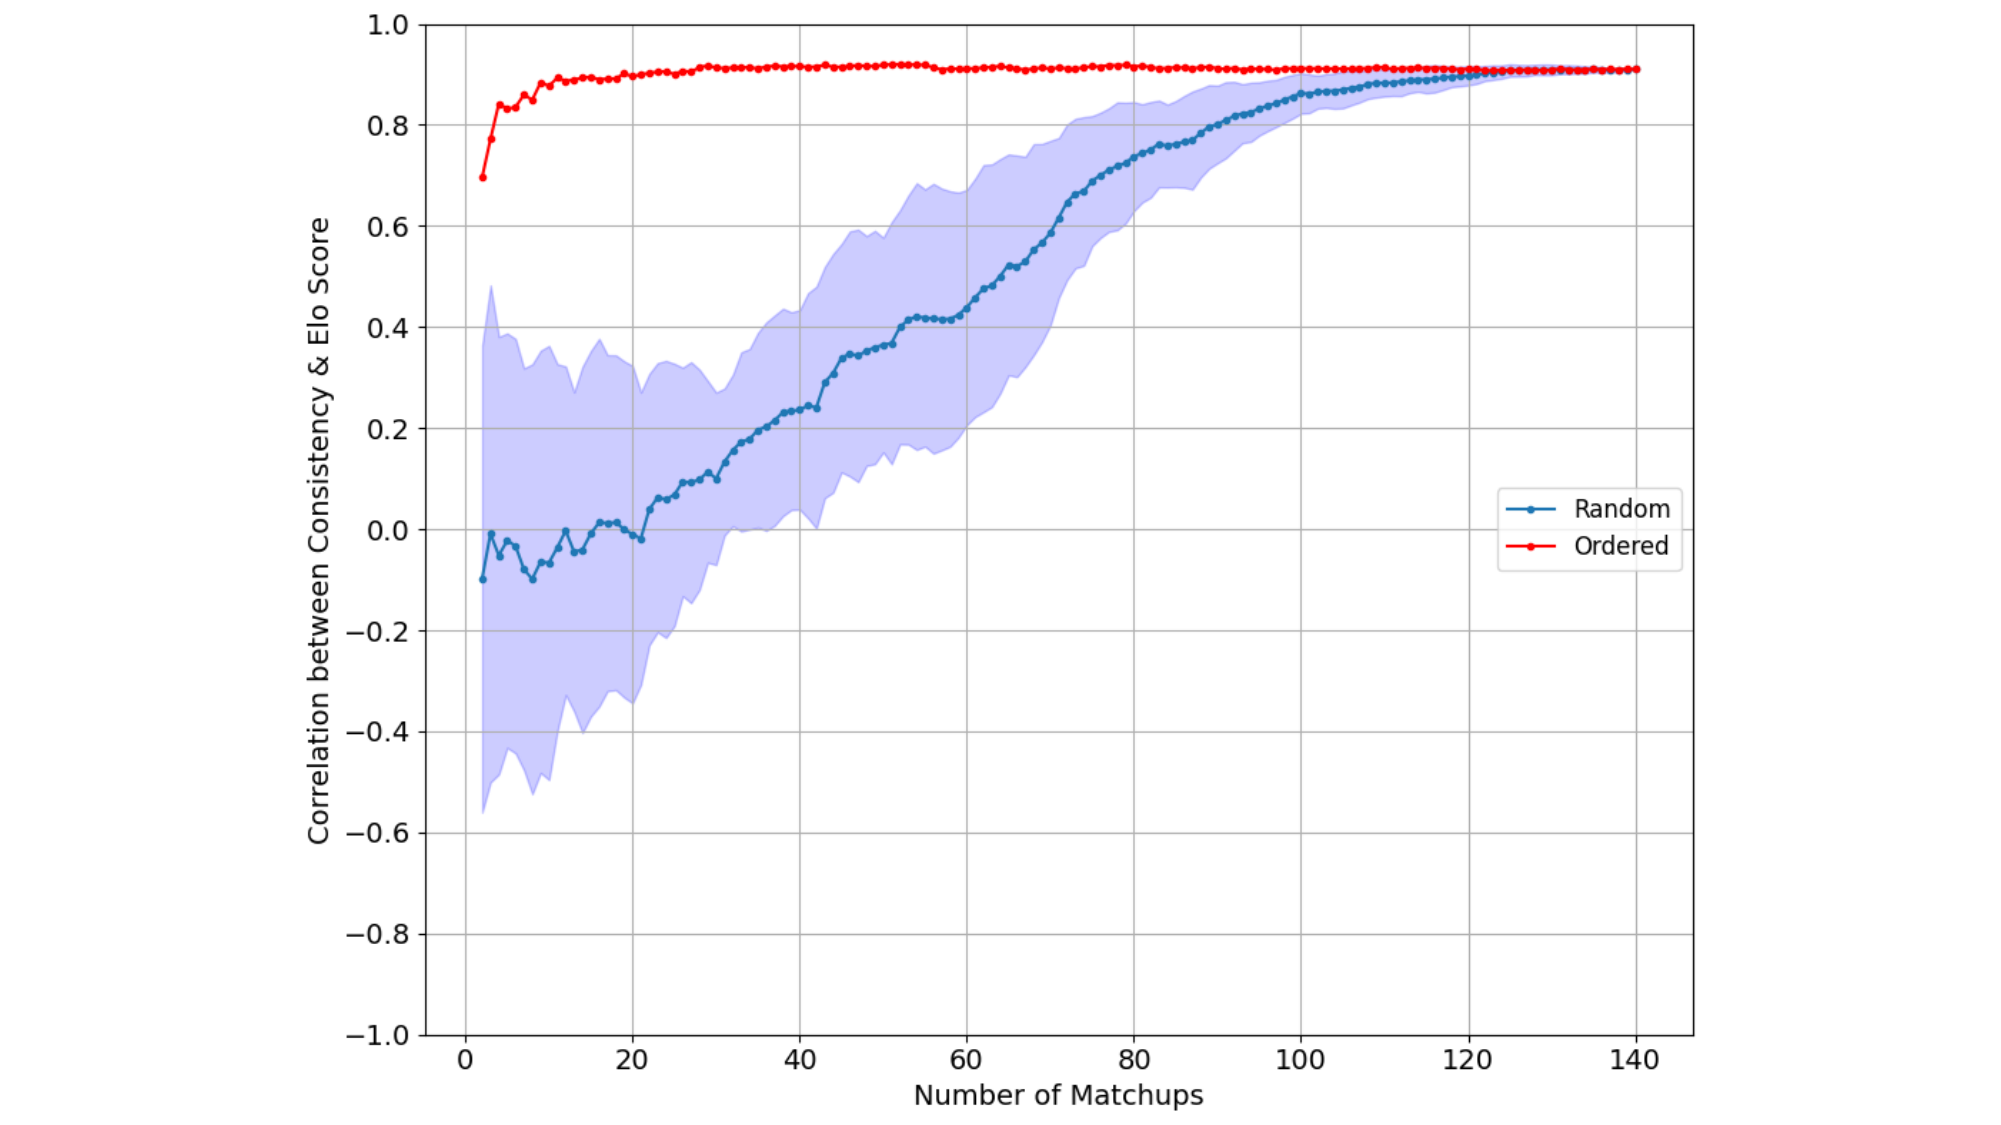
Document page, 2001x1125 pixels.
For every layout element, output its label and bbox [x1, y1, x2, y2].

list [294, 0, 1706, 1125]
